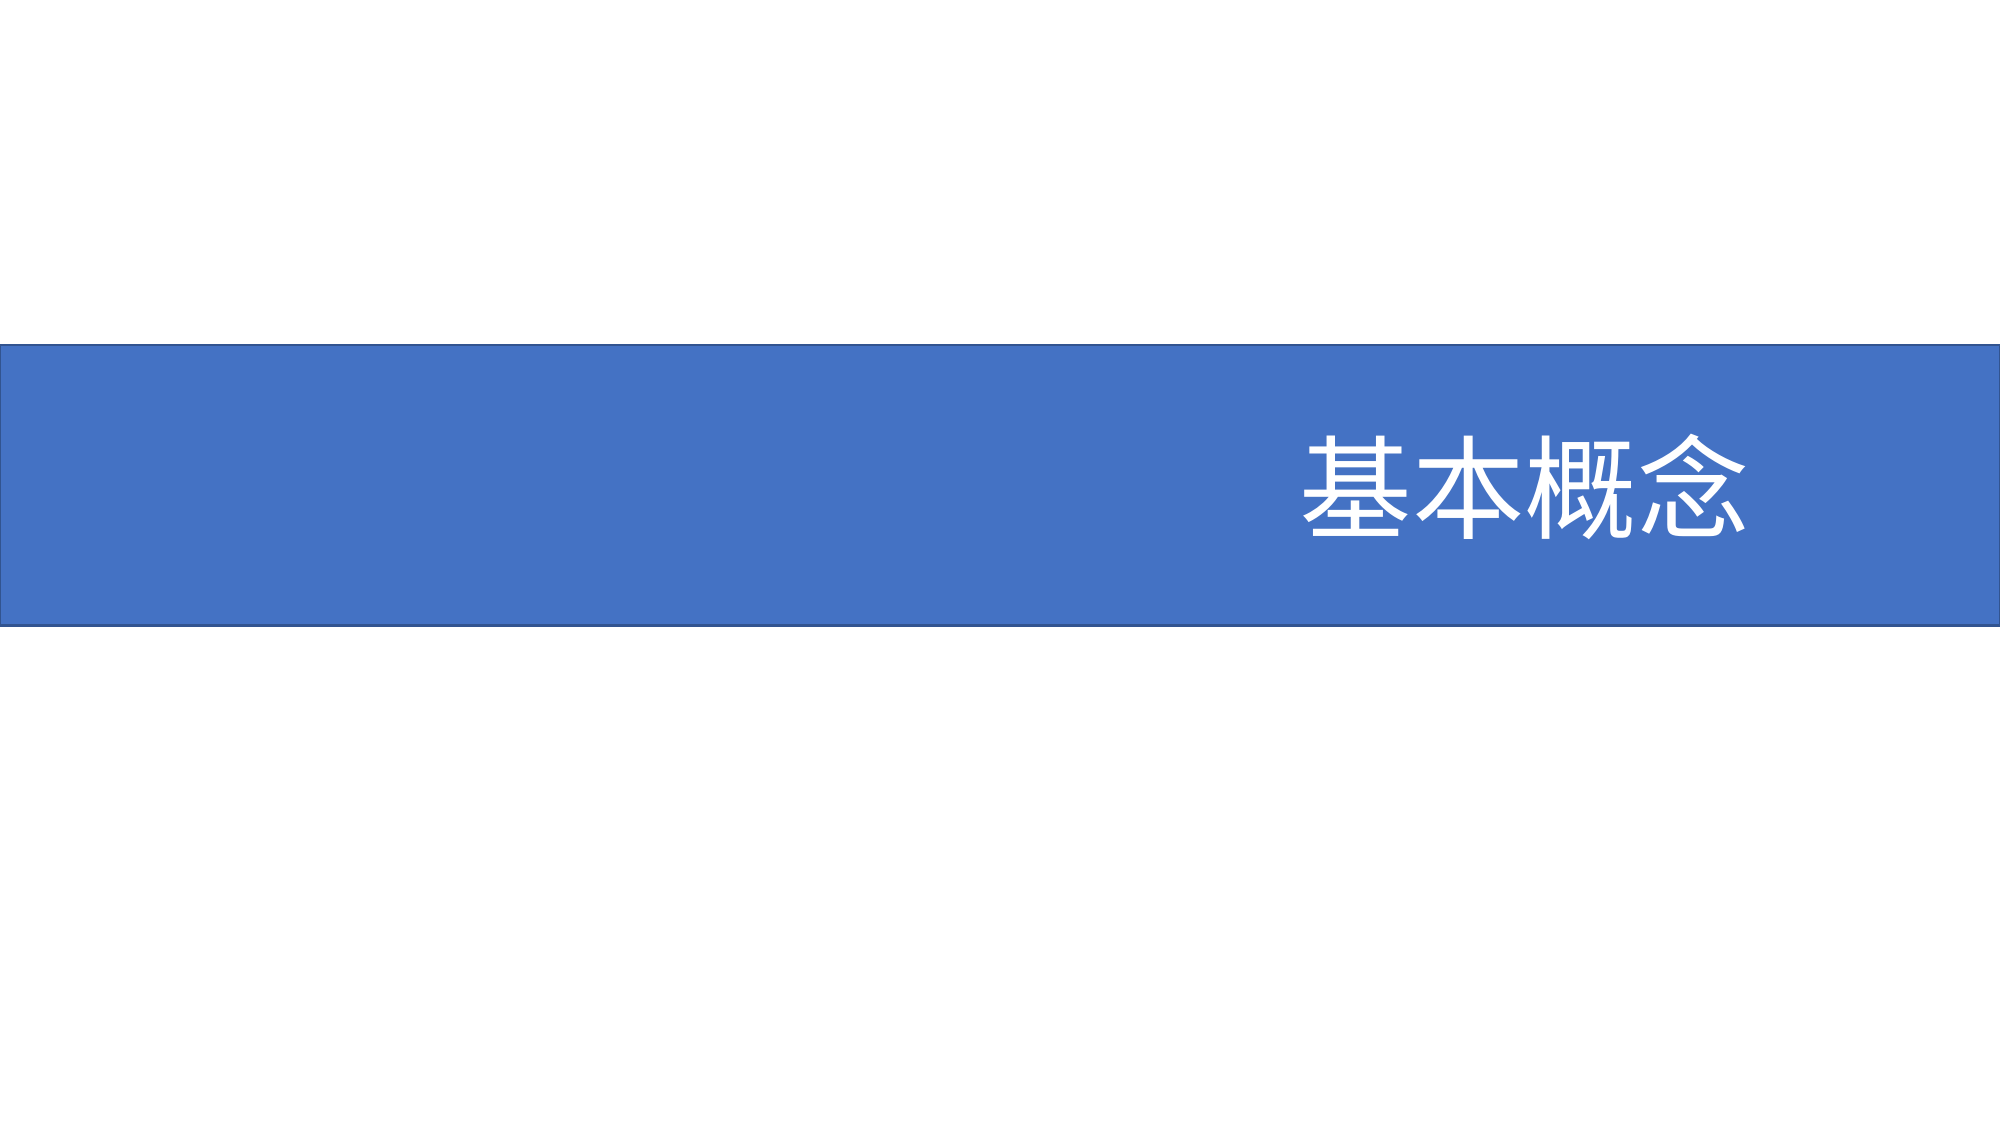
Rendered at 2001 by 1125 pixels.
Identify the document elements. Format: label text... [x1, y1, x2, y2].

text_box 基本概念 [0, 344, 2000, 627]
